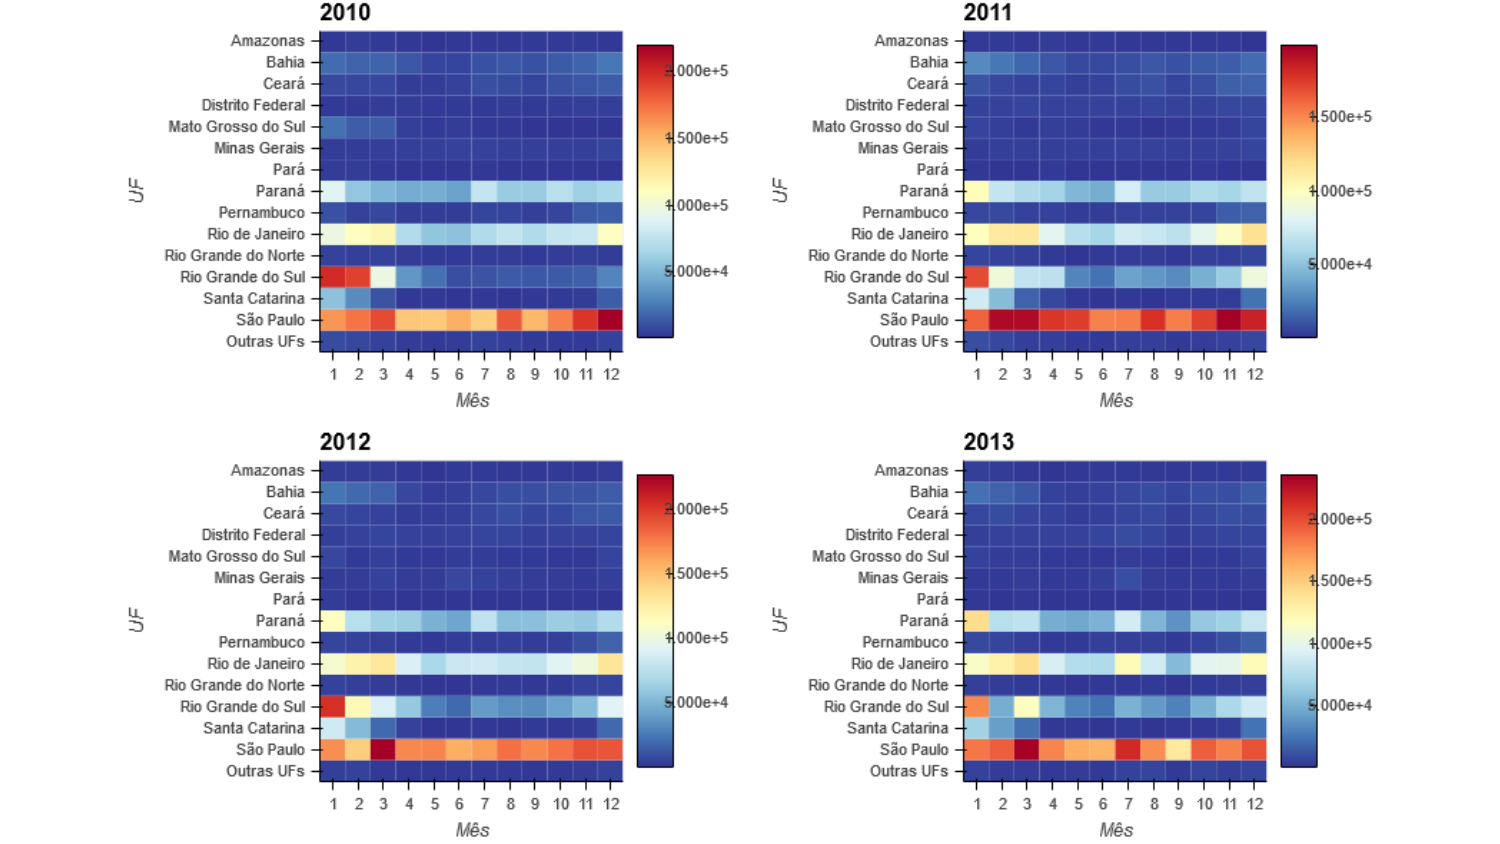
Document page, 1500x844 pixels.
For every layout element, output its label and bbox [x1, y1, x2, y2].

picture [121, 0, 1378, 844]
